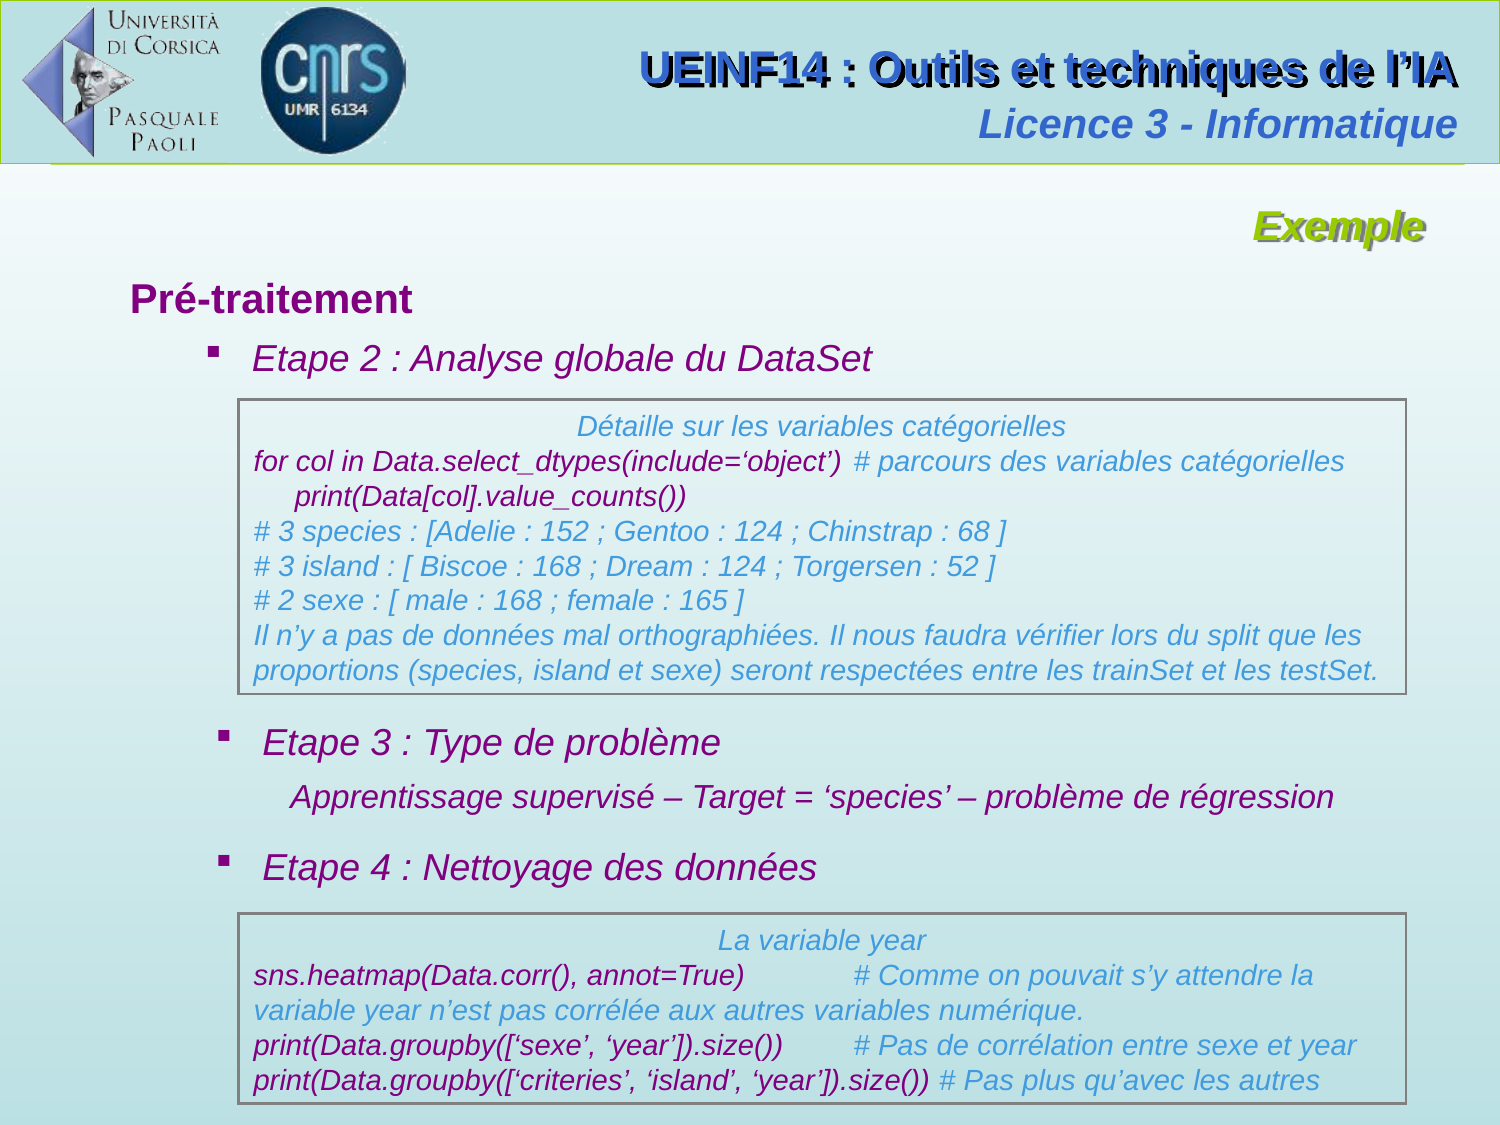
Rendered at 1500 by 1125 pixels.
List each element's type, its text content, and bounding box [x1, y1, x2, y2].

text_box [50, 163, 1465, 447]
text_box Licence 3 - Informatique [963, 89, 1473, 155]
text_box La variable year sns.heatmap(Data.corr(), annot=True) # Comme on pouvait s’y attendre la variable year n’est pas corrélée aux autres variables numérique. print(Data.groupby([‘sexe’, ‘year’]).size()) # Pas de corrélation entre sexe et year print(Data.groupby([‘criteries’, ‘island’, ‘year’]).size()) # Pas plus qu’avec les autres [238, 913, 1406, 1104]
text_box Etape 3 : Type de problème Apprentissage supervisé – Target = ‘species’ – problème de régression [50, 710, 1386, 823]
text_box Etape 4 : Nettoyage des données [50, 835, 1386, 896]
picture [261, 7, 408, 157]
text_box [0, 0, 1500, 164]
text_box UEINF14 : Outils et techniques de l’IA [610, 29, 1471, 100]
text_box Détaille sur les variables catégorielles for col in Data.select_dtypes(include=‘object’) # parcours des variables catégorielles print(Data[col].value_counts()) # 3 species : [Adelie : 152 ; Gentoo : 124 ; Chinstrap : 68 ] # 3 island : [ Biscoe : 168 ; Dream : 124 ; Torgersen : 52 ] # 2 sexe : [ male : 168 ; female : 165 ] Il n’y a pas de données mal orthographiées. Il nous faudra vérifier lors du split que les proportions (species, island et sexe) seront respectées entre les trainSet et les testSet. [238, 455, 1406, 695]
picture [21, 5, 221, 159]
